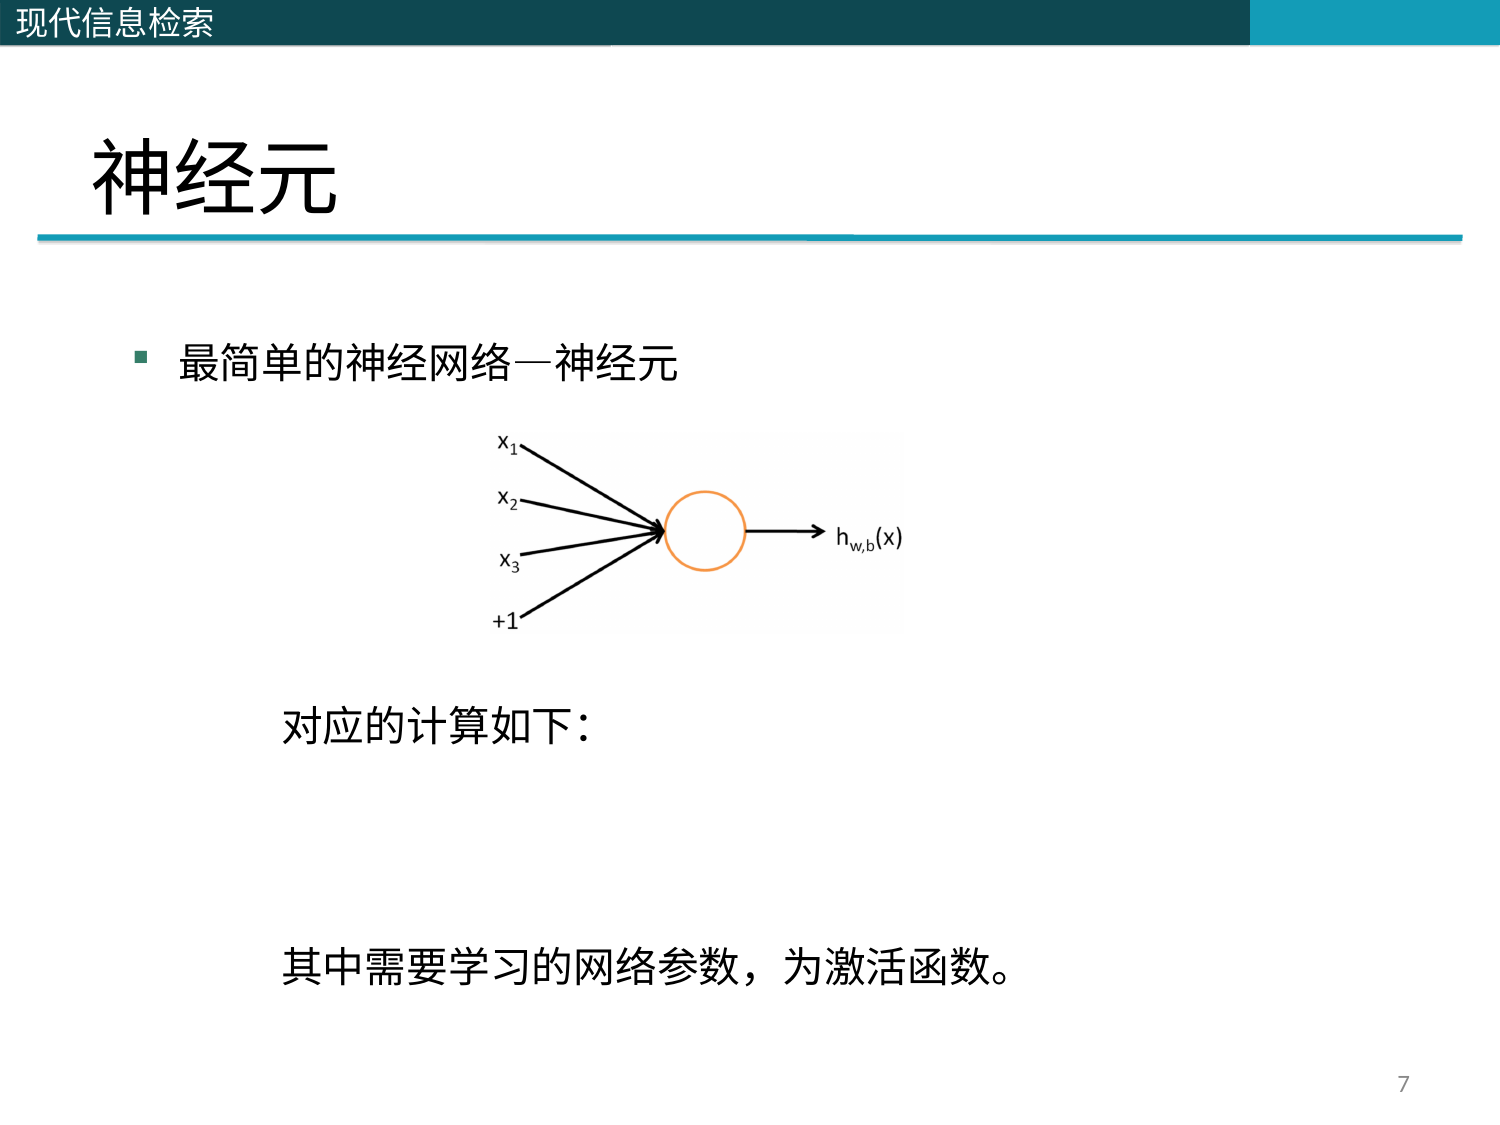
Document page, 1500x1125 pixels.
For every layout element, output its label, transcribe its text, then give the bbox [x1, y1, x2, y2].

title 神经元 [74, 44, 1426, 233]
picture [489, 432, 904, 634]
slide_number 7 [1074, 1062, 1425, 1103]
